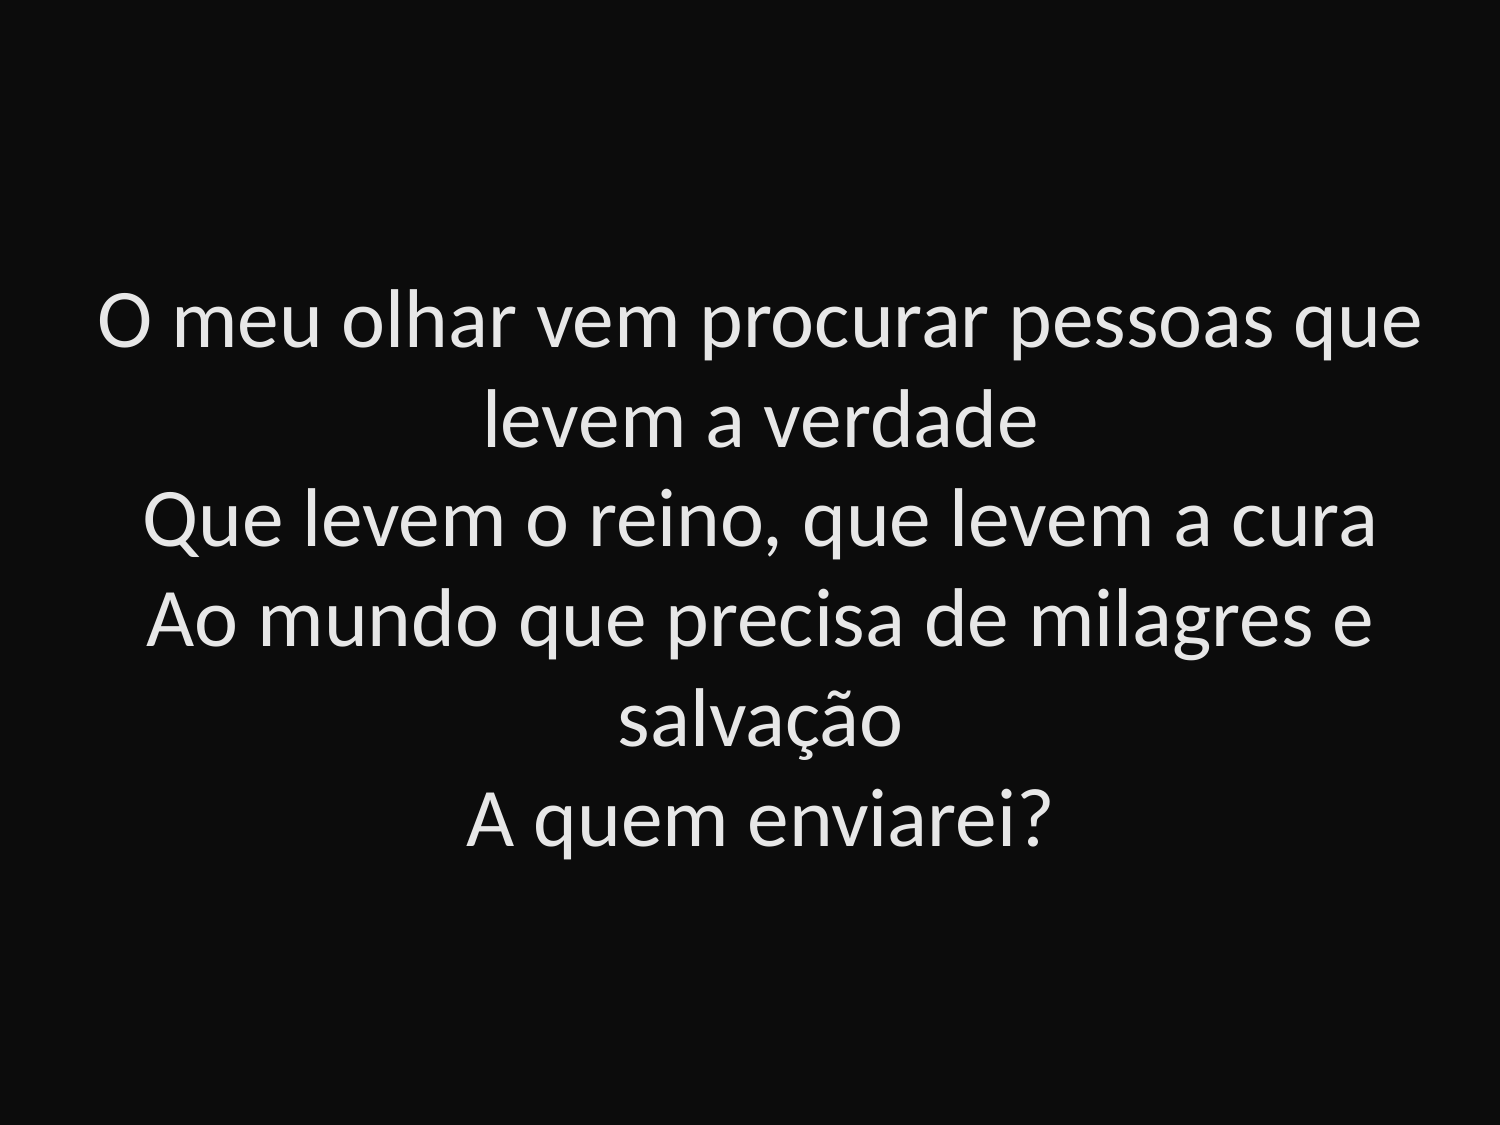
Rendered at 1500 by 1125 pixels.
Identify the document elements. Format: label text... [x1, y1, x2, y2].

title O meu olhar vem procurar pessoas que levem a verdade Que levem o reino, que levem a cura Ao mundo que precisa de milagres e salvação A quem enviarei? [75, 45, 1447, 1083]
